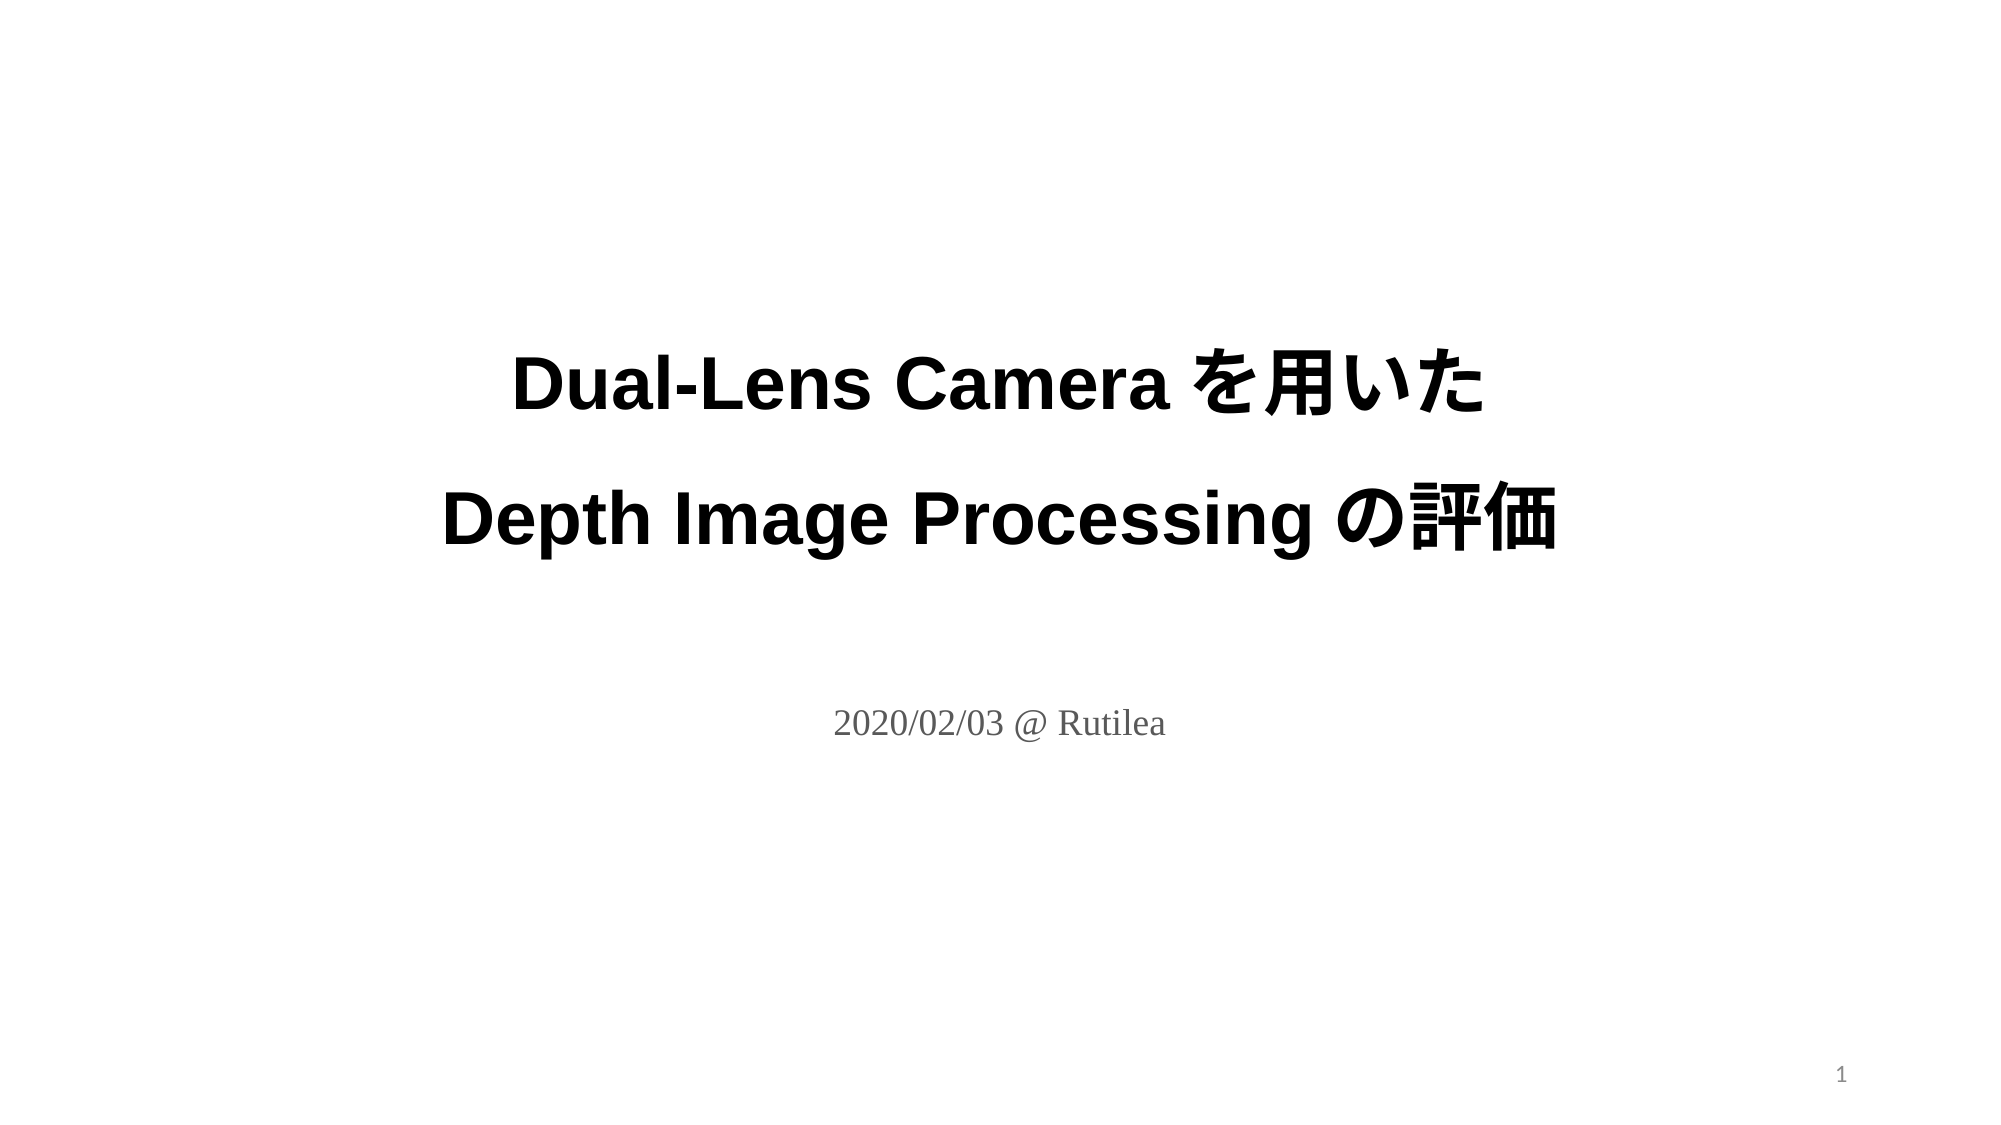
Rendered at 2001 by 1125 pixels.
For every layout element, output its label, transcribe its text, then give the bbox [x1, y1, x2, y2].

text_box 2020/02/03 @ Rutilea [78, 690, 1922, 841]
text_box Dual-Lens Cameraを用いた Depth Image Processingの評価 [78, 281, 1922, 567]
slide_number 1 [1412, 1042, 1863, 1103]
